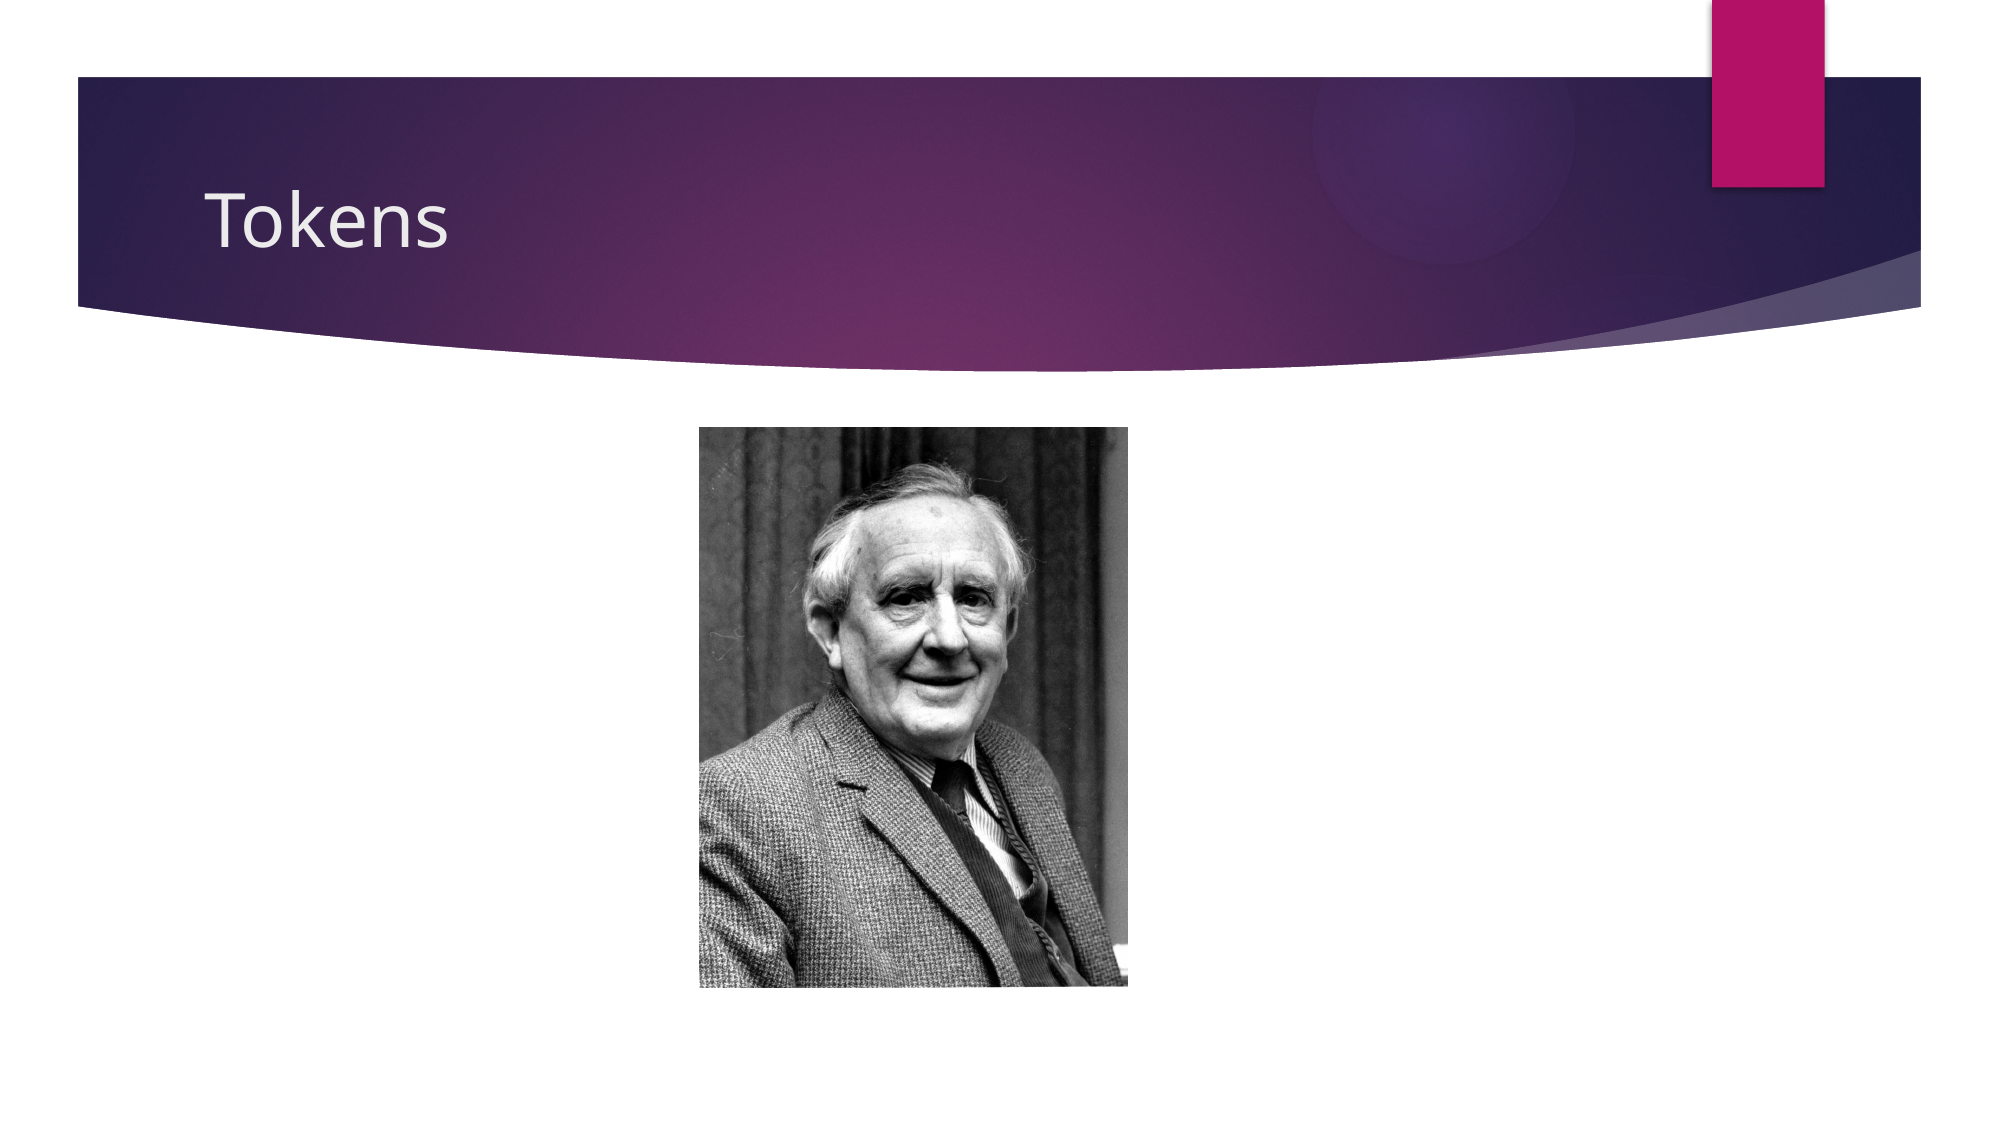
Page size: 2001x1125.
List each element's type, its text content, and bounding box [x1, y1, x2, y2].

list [699, 426, 1128, 988]
title Tokens [189, 159, 1627, 276]
